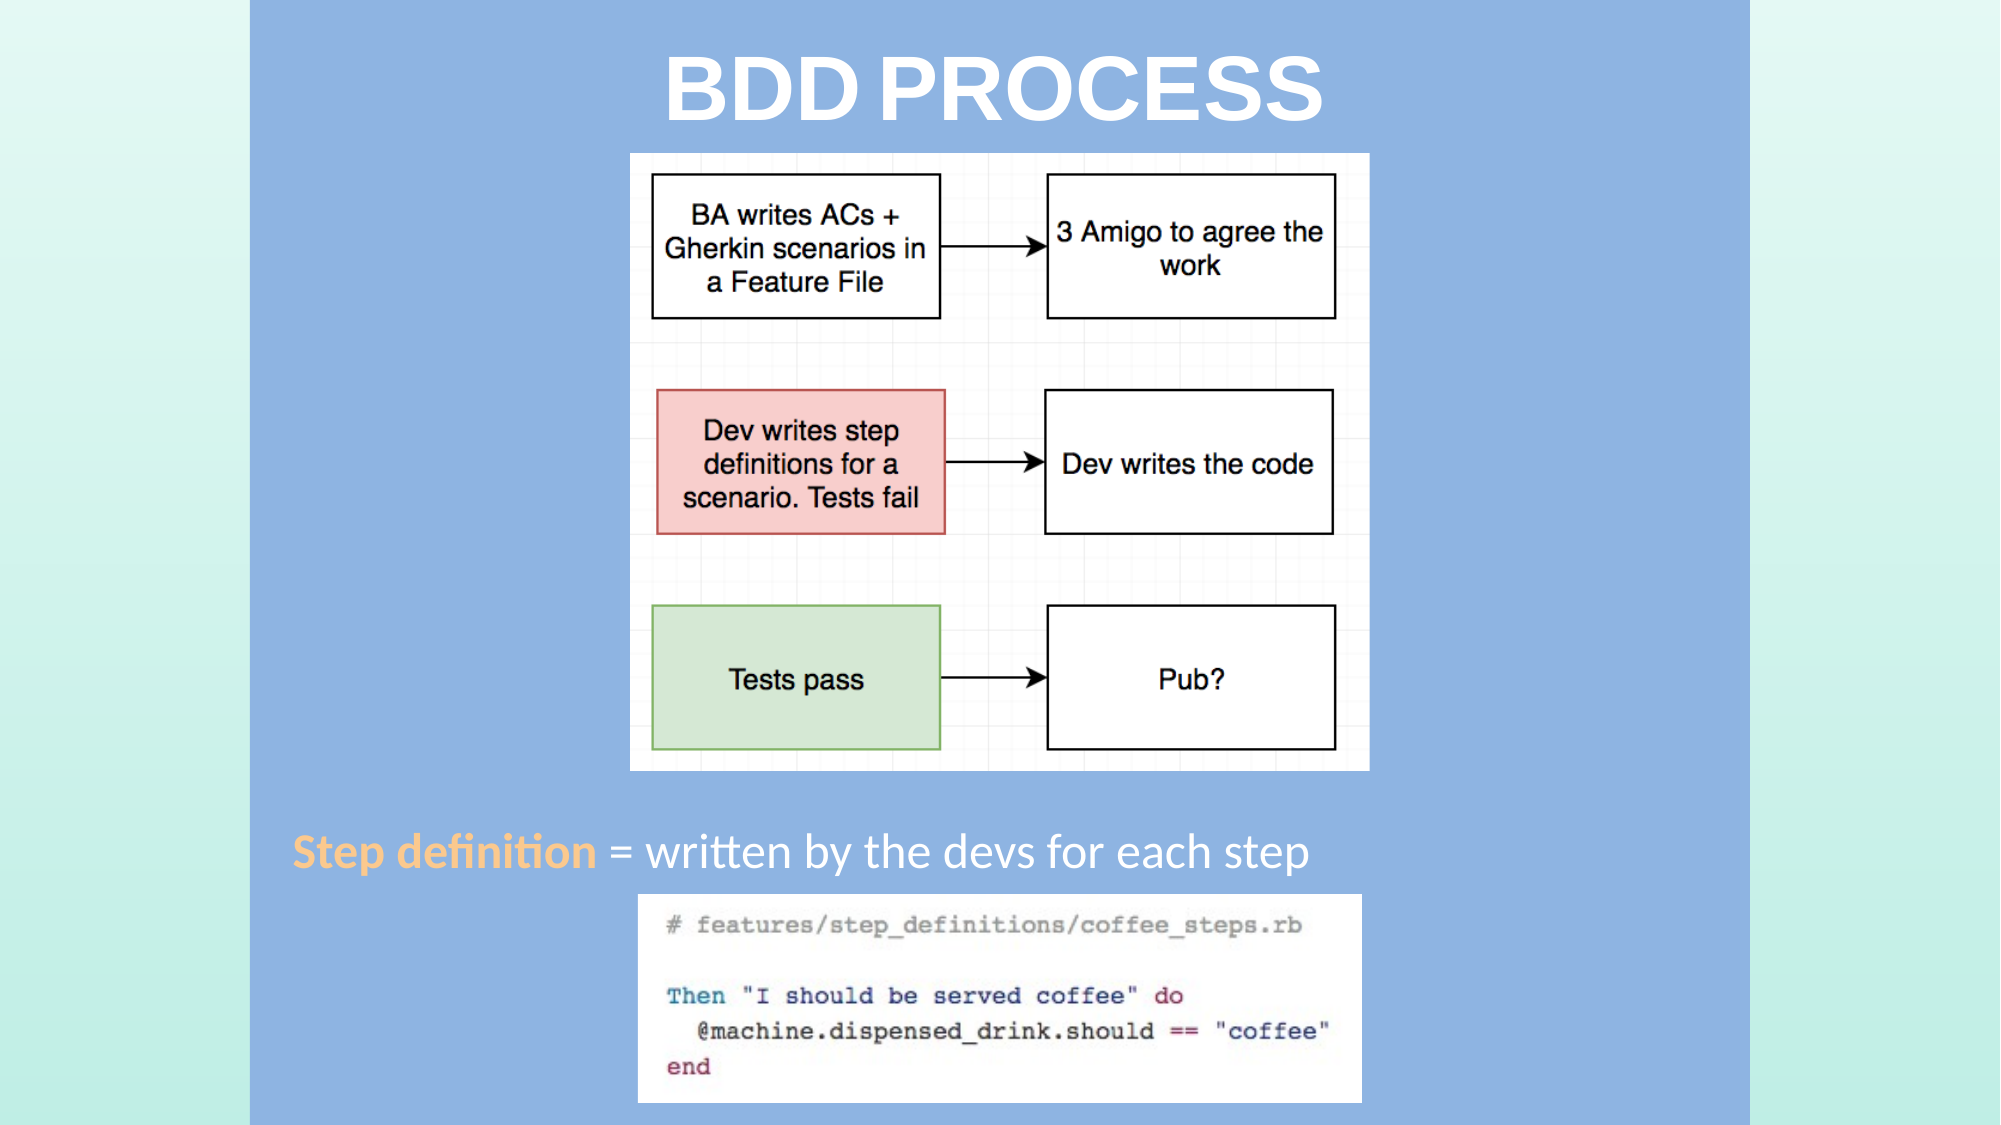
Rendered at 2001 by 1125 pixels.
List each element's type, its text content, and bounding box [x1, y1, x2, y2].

text_box [630, 153, 1370, 771]
title BDD PROCESS [660, 27, 1340, 144]
text_box Step definition = written by the devs for each step [290, 818, 1315, 879]
text_box [637, 894, 1362, 1103]
